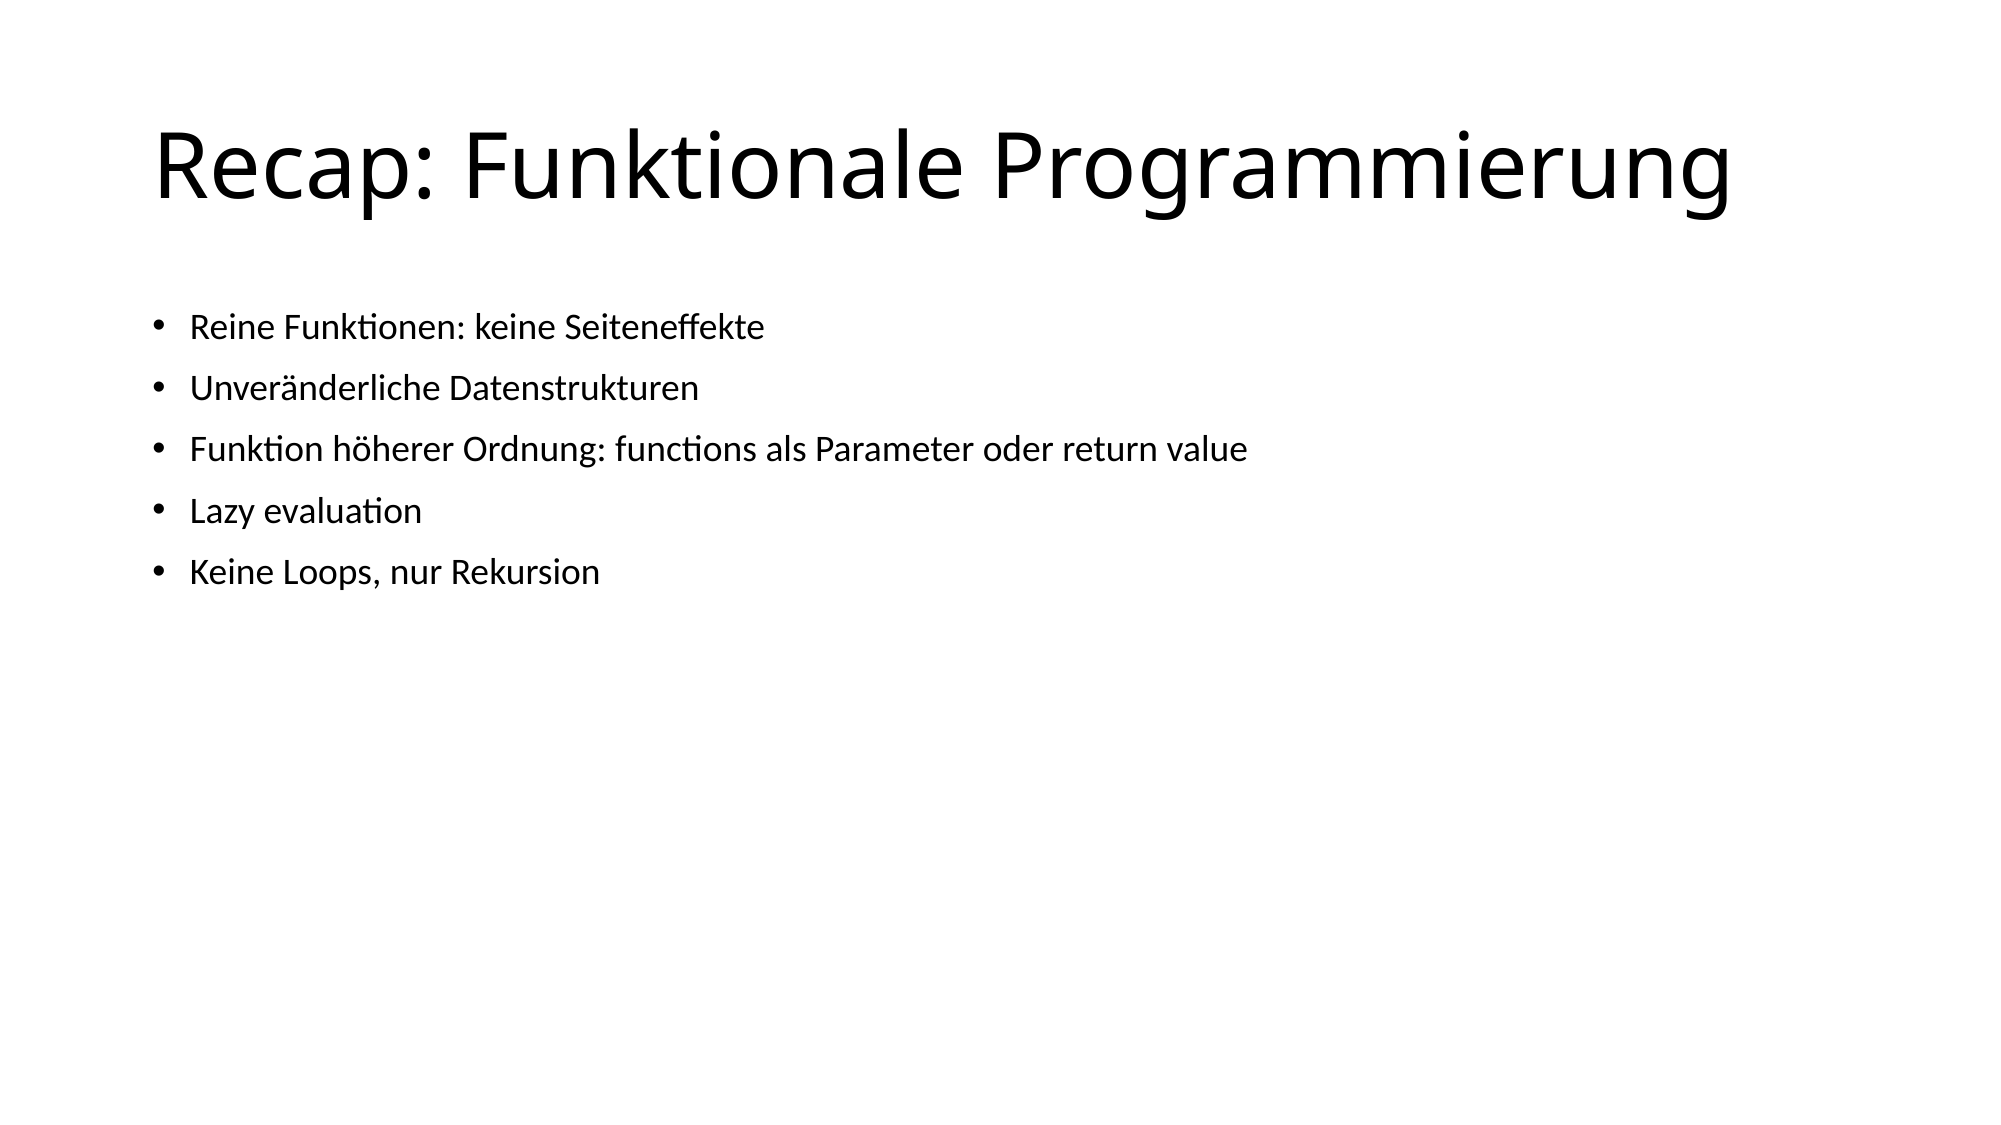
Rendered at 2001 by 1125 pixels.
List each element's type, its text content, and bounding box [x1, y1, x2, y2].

title Recap: Funktionale Programmierung [137, 59, 1863, 278]
list Reine Funktionen: keine Seiteneffekte Unveränderliche Datenstrukturen Funktion höherer Ordnung: functions als Parameter oder return value Lazy evaluation Keine Loops, nur Rekursion [137, 299, 1863, 1014]
